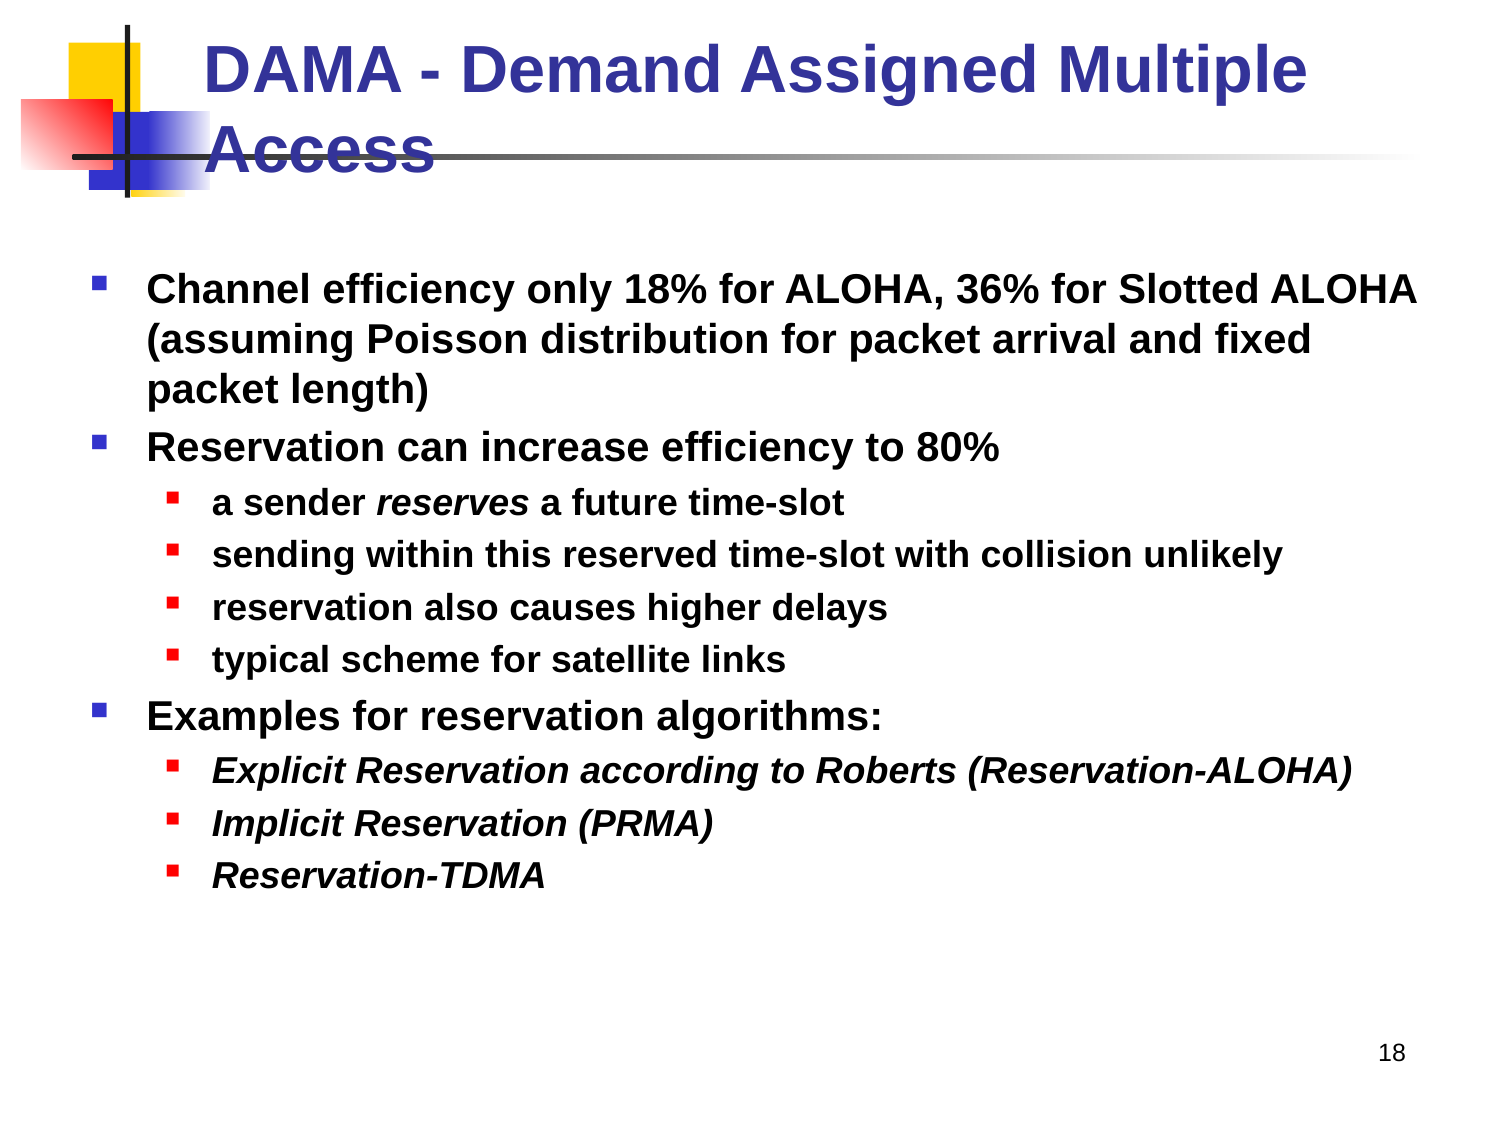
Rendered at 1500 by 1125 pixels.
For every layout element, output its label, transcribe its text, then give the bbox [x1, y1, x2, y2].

list Channel efficiency only 18% for ALOHA, 36% for Slotted ALOHA (assuming Poisson distribution for packet arrival and fixed packet length) Reservation can increase efficiency to 80% a sender reserves a future time-slot sending within this reserved time-slot with collision unlikely reservation also causes higher delays typical scheme for satellite links Examples for reservation algorithms: Explicit Reservation according to Roberts (Reservation-ALOHA) Implicit Reservation (PRMA) Reservation-TDMA [75, 254, 1438, 1105]
title DAMA - Demand Assigned Multiple Access [188, 68, 1468, 194]
slide_number 18 [1317, 1029, 1468, 1105]
